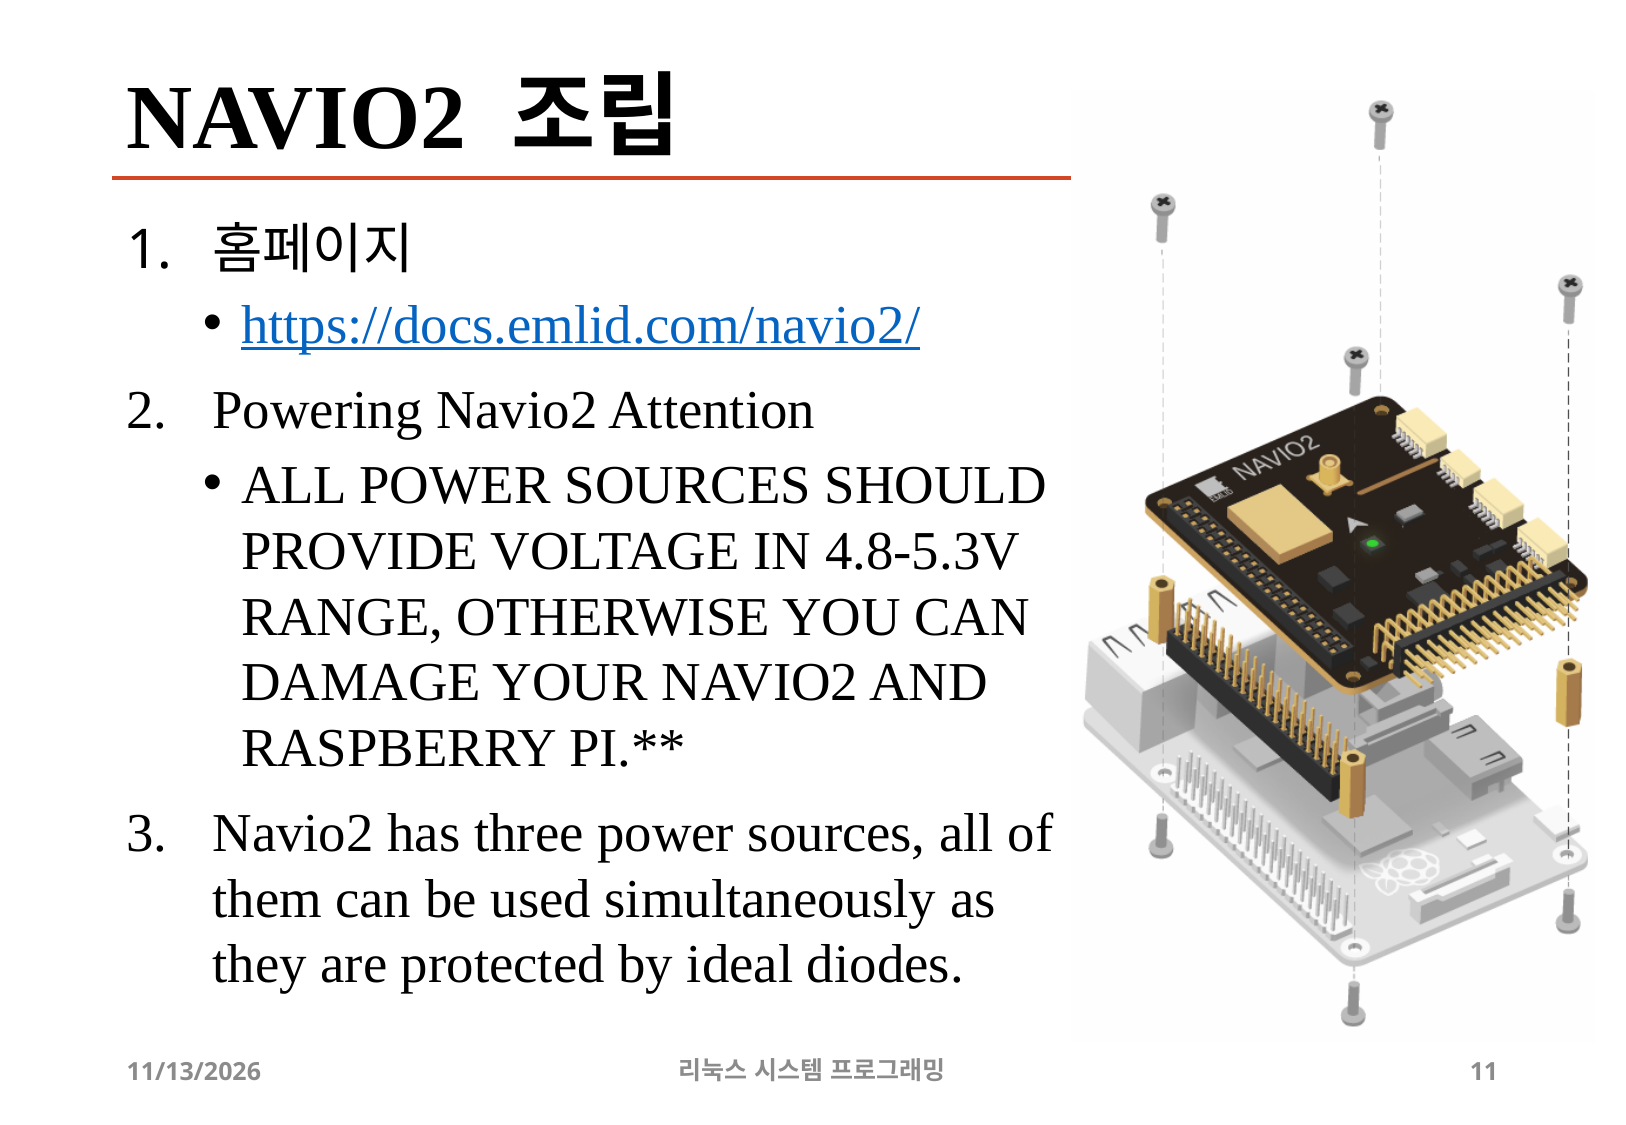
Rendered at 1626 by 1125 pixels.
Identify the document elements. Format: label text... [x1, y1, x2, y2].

footer 리눅스 시스템 프로그래밍 [538, 1042, 1087, 1103]
slide_number 11 [1433, 1043, 1514, 1103]
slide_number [111, 1042, 303, 1103]
picture [1071, 90, 1595, 1043]
title NAVIO2 조립 [111, 59, 1514, 179]
list 홈페이지 https://docs.emlid.com/navio2/ Powering Navio2 Attention ALL POWER SOURCES SHOULD PROVIDE VOLTAGE IN 4.8-5.3V RANGE, OTHERWISE YOU CAN DAMAGE YOUR NAVIO2 AND RASPBERRY PI.** Navio2 has three power sources, all of them can be used simultaneously as they are protected by ideal diodes. [111, 205, 1071, 1015]
